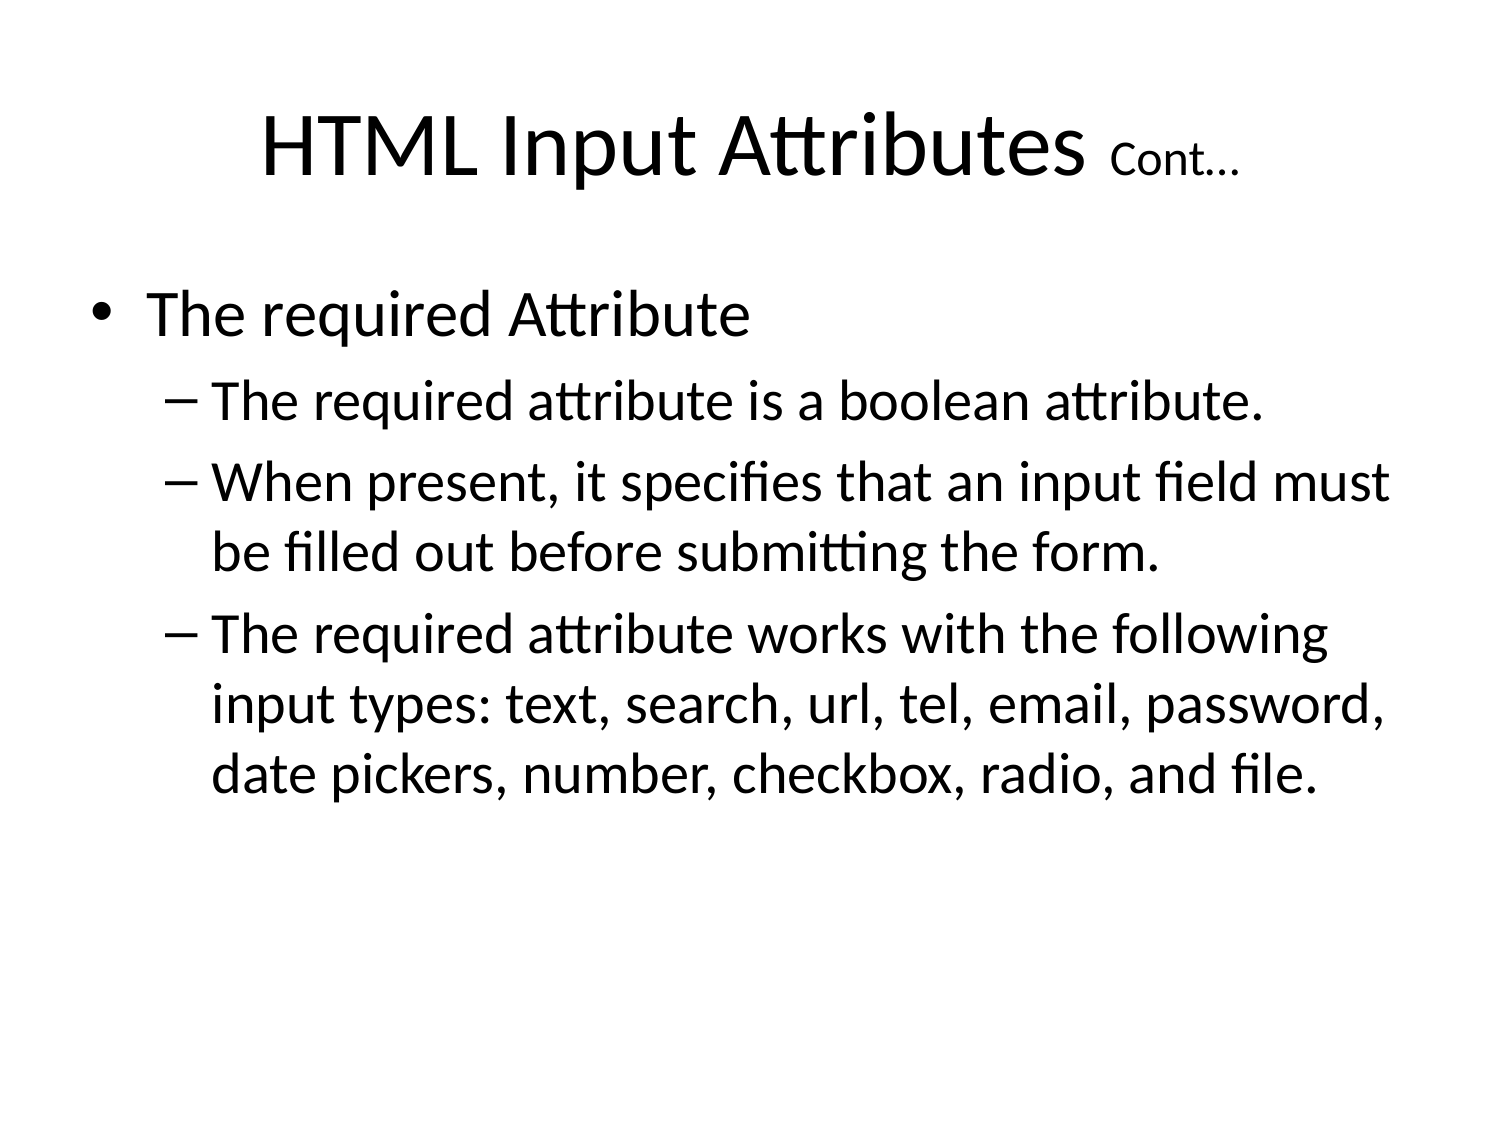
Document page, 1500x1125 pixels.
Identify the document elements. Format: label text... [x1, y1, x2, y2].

list The required Attribute The required attribute is a boolean attribute. When present, it specifies that an input field must be filled out before submitting the form. The required attribute works with the following input types: text, search, url, tel, email, password, date pickers, number, checkbox, radio, and file. [75, 262, 1425, 1005]
title HTML Input Attributes Cont… [75, 45, 1425, 233]
